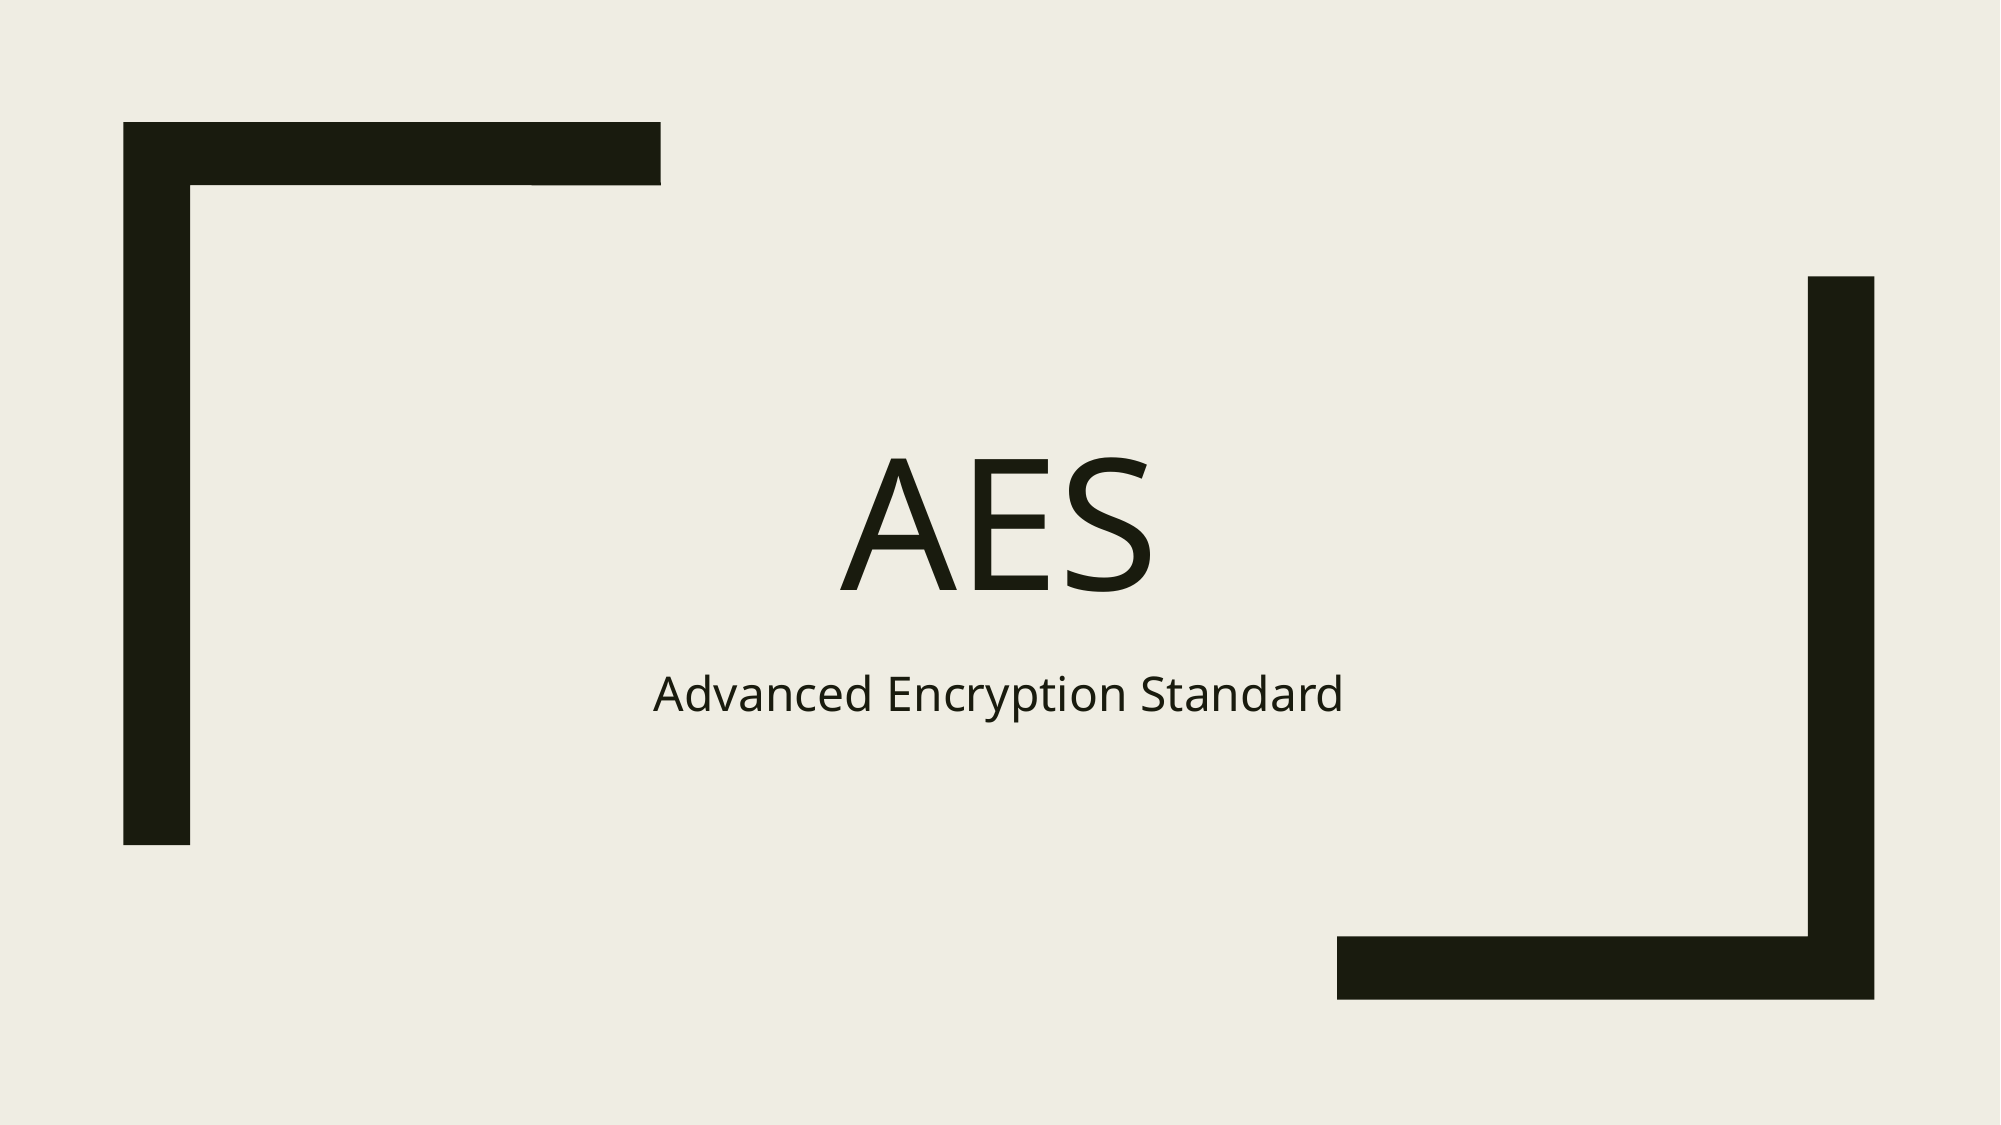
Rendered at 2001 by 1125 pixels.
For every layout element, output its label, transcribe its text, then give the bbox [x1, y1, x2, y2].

title AES [314, 293, 1686, 638]
subtitle Advanced Encryption Standard [439, 649, 1561, 828]
